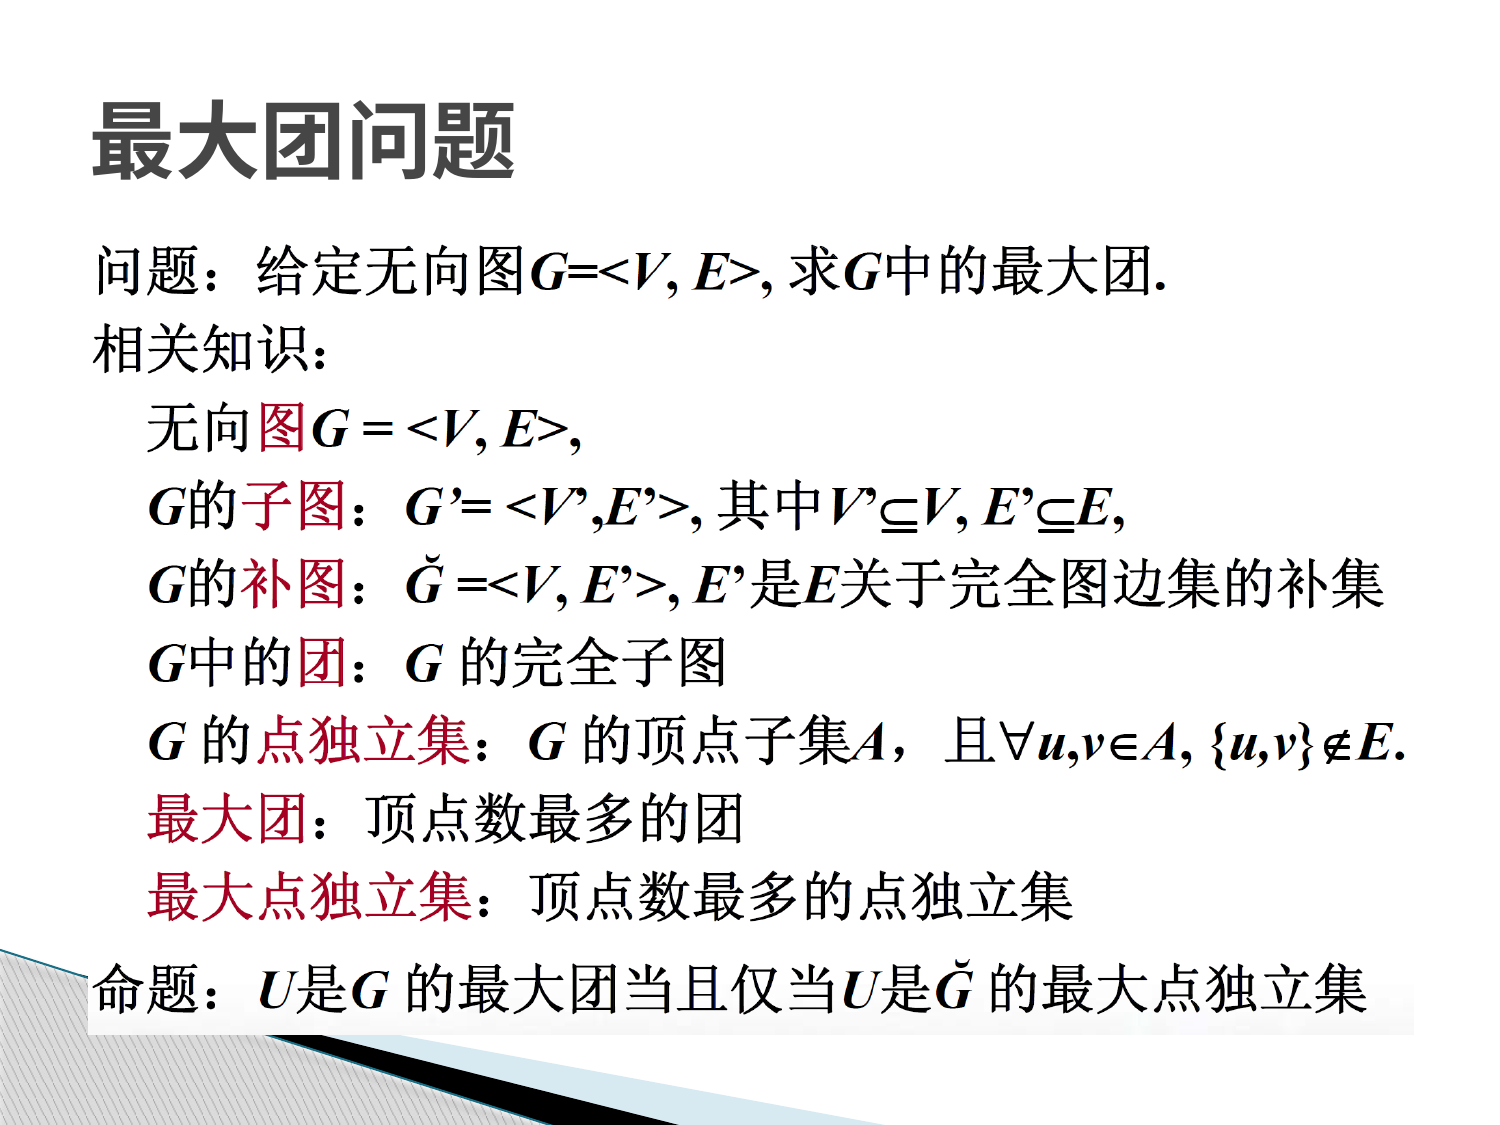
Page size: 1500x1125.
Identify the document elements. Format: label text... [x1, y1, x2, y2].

title 最大团问题 [75, 45, 1425, 233]
picture [88, 232, 1414, 1036]
